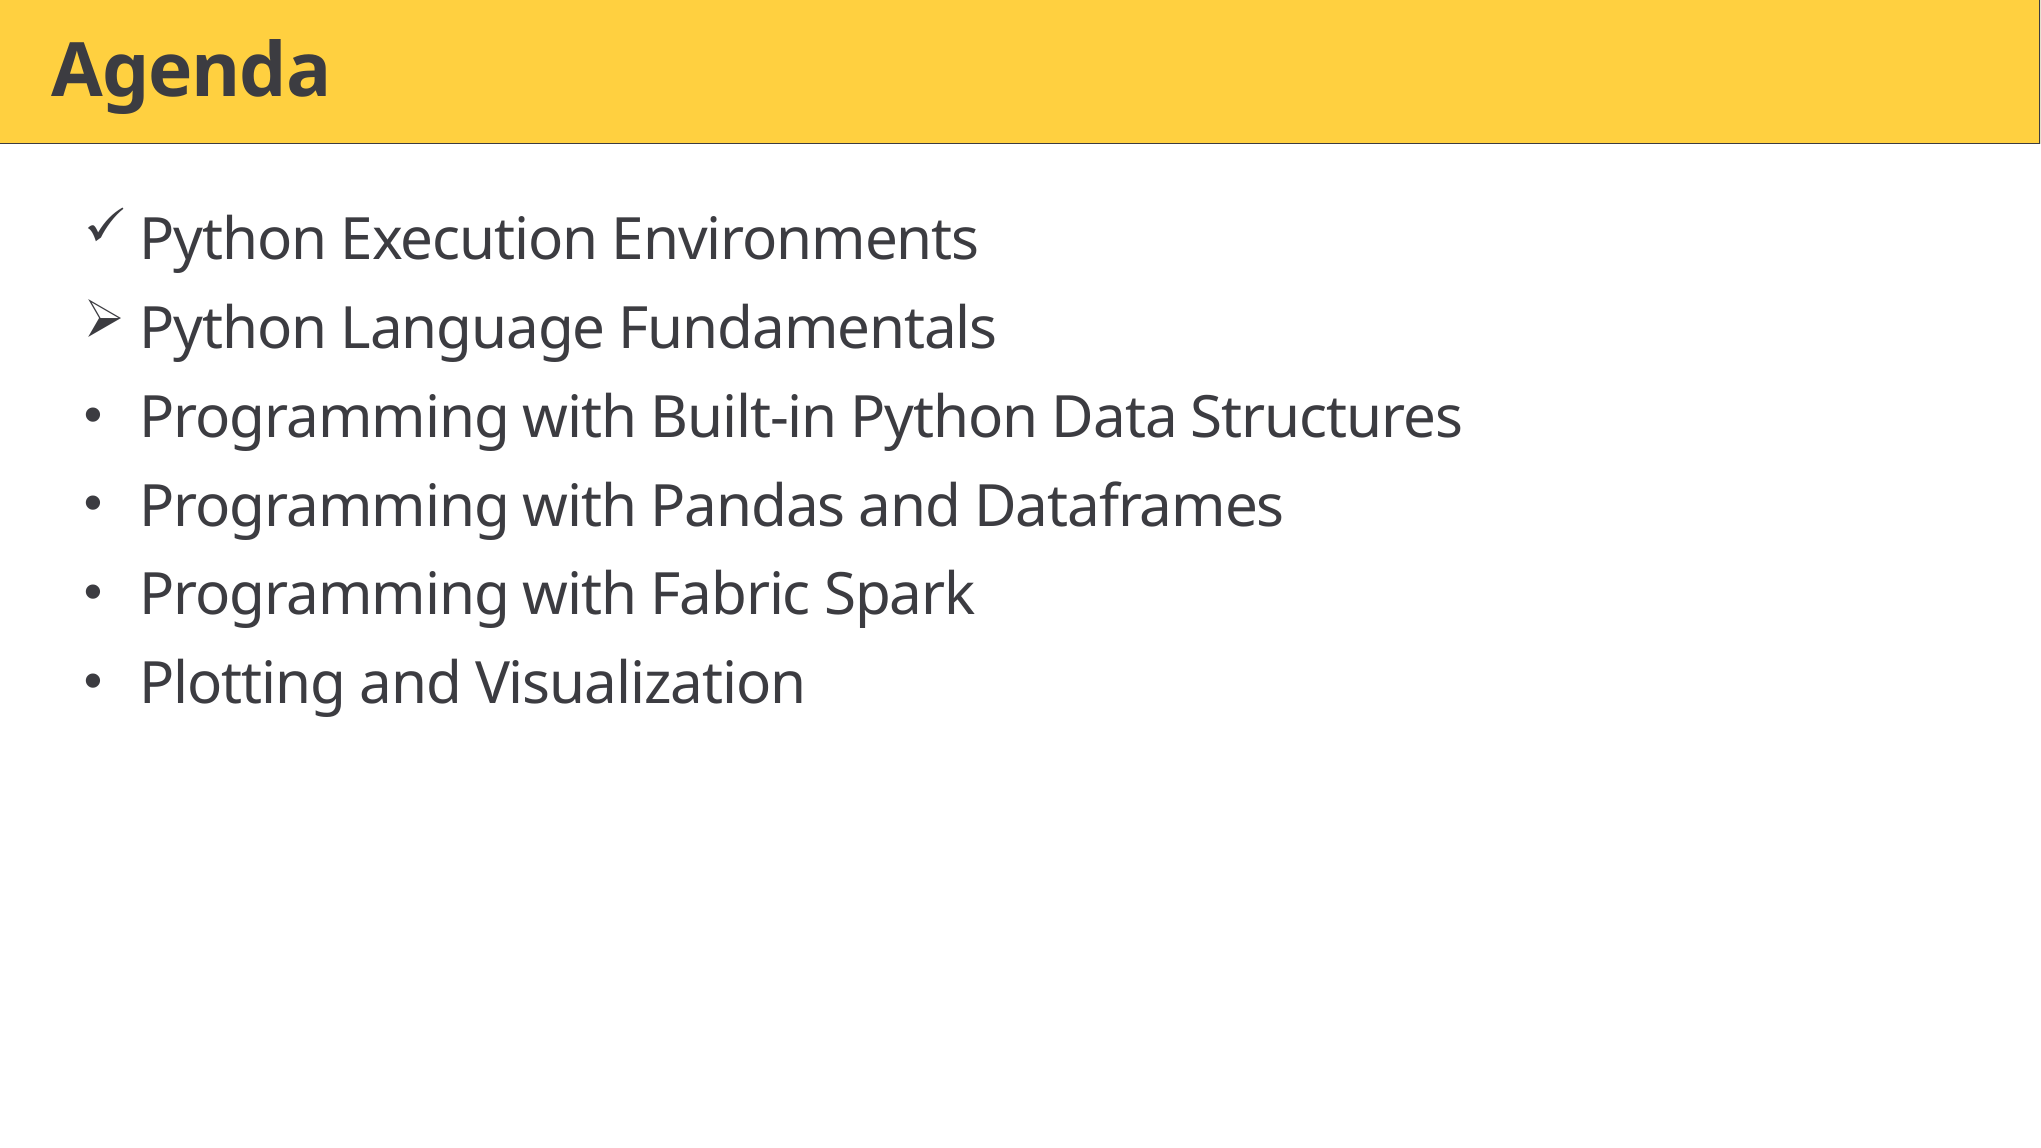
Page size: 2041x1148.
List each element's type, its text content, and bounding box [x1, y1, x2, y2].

title Agenda [51, 31, 1988, 113]
list Python Execution Environments Python Language Fundamentals Programming with Built-in Python Data Structures Programming with Pandas and Dataframes Programming with Fabric Spark Plotting and Visualization [83, 201, 1988, 721]
